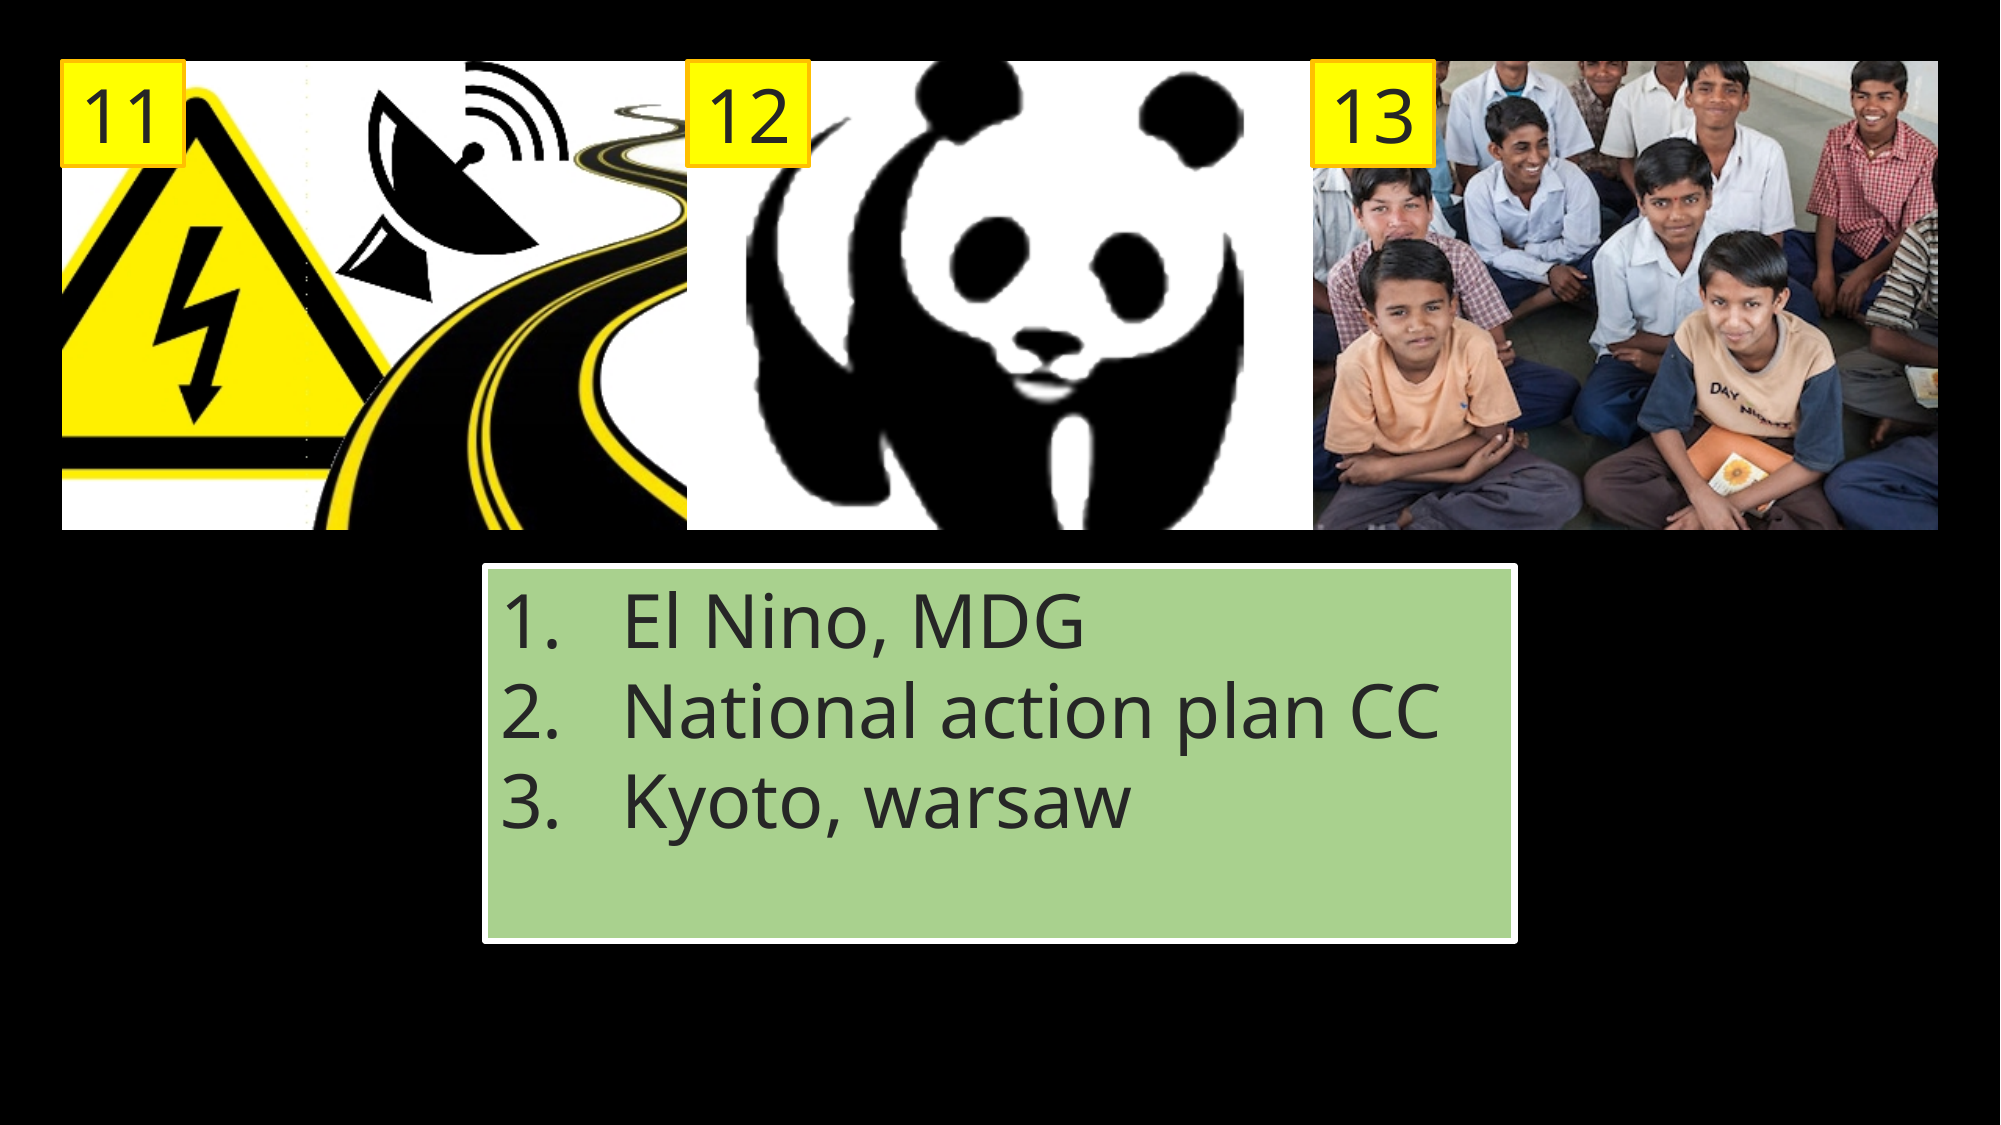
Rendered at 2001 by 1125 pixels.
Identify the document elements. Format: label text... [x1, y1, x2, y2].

text_box El Nino, MDG National action plan CC Kyoto, warsaw [482, 563, 1518, 944]
picture [62, 60, 1938, 531]
